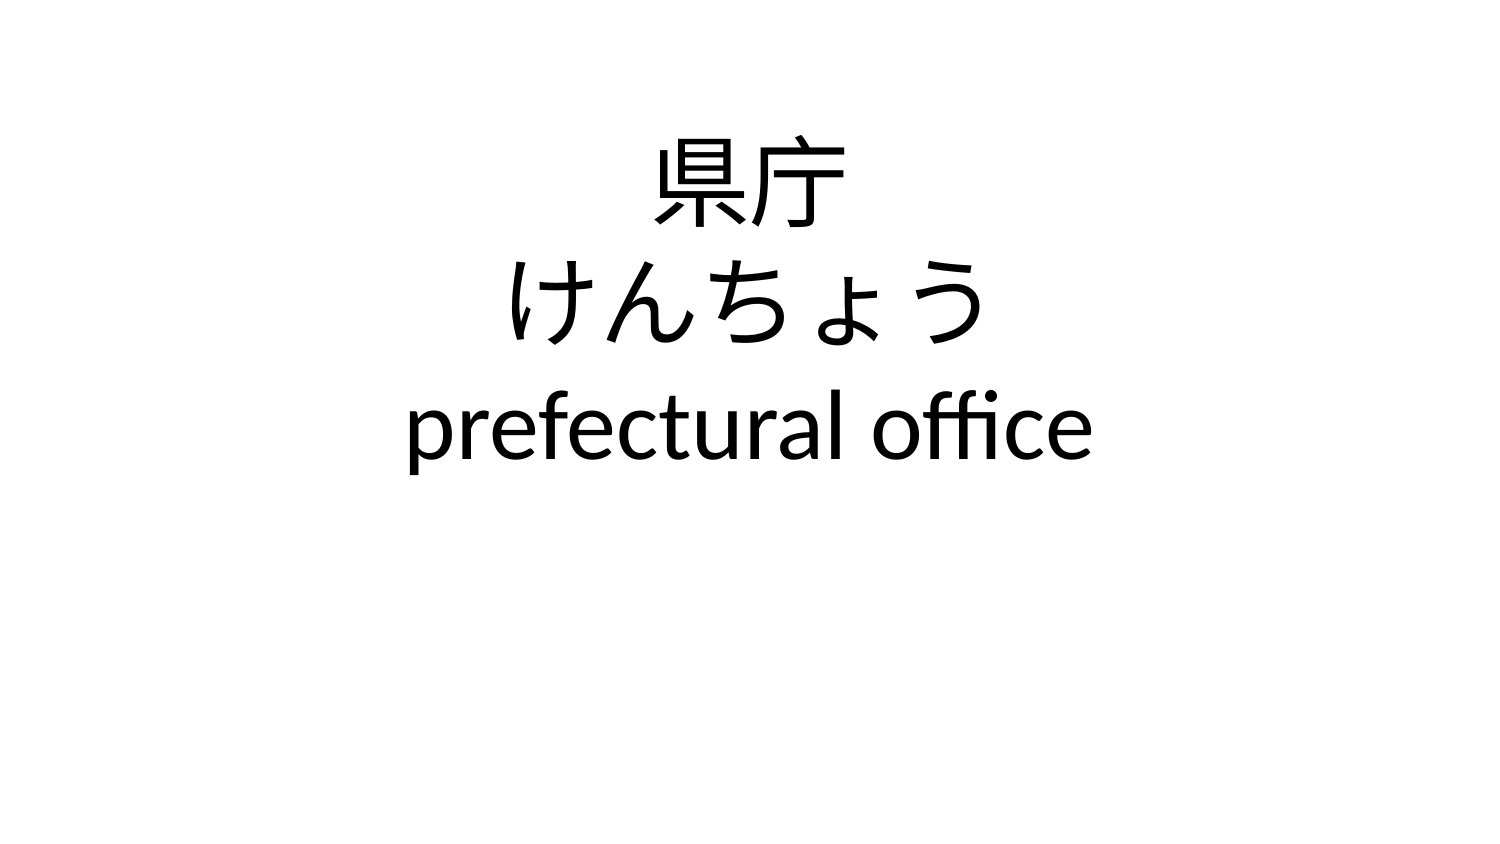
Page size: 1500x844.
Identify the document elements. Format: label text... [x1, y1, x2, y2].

text_box 県庁 けんちょう prefectural office [0, 149, 1500, 450]
